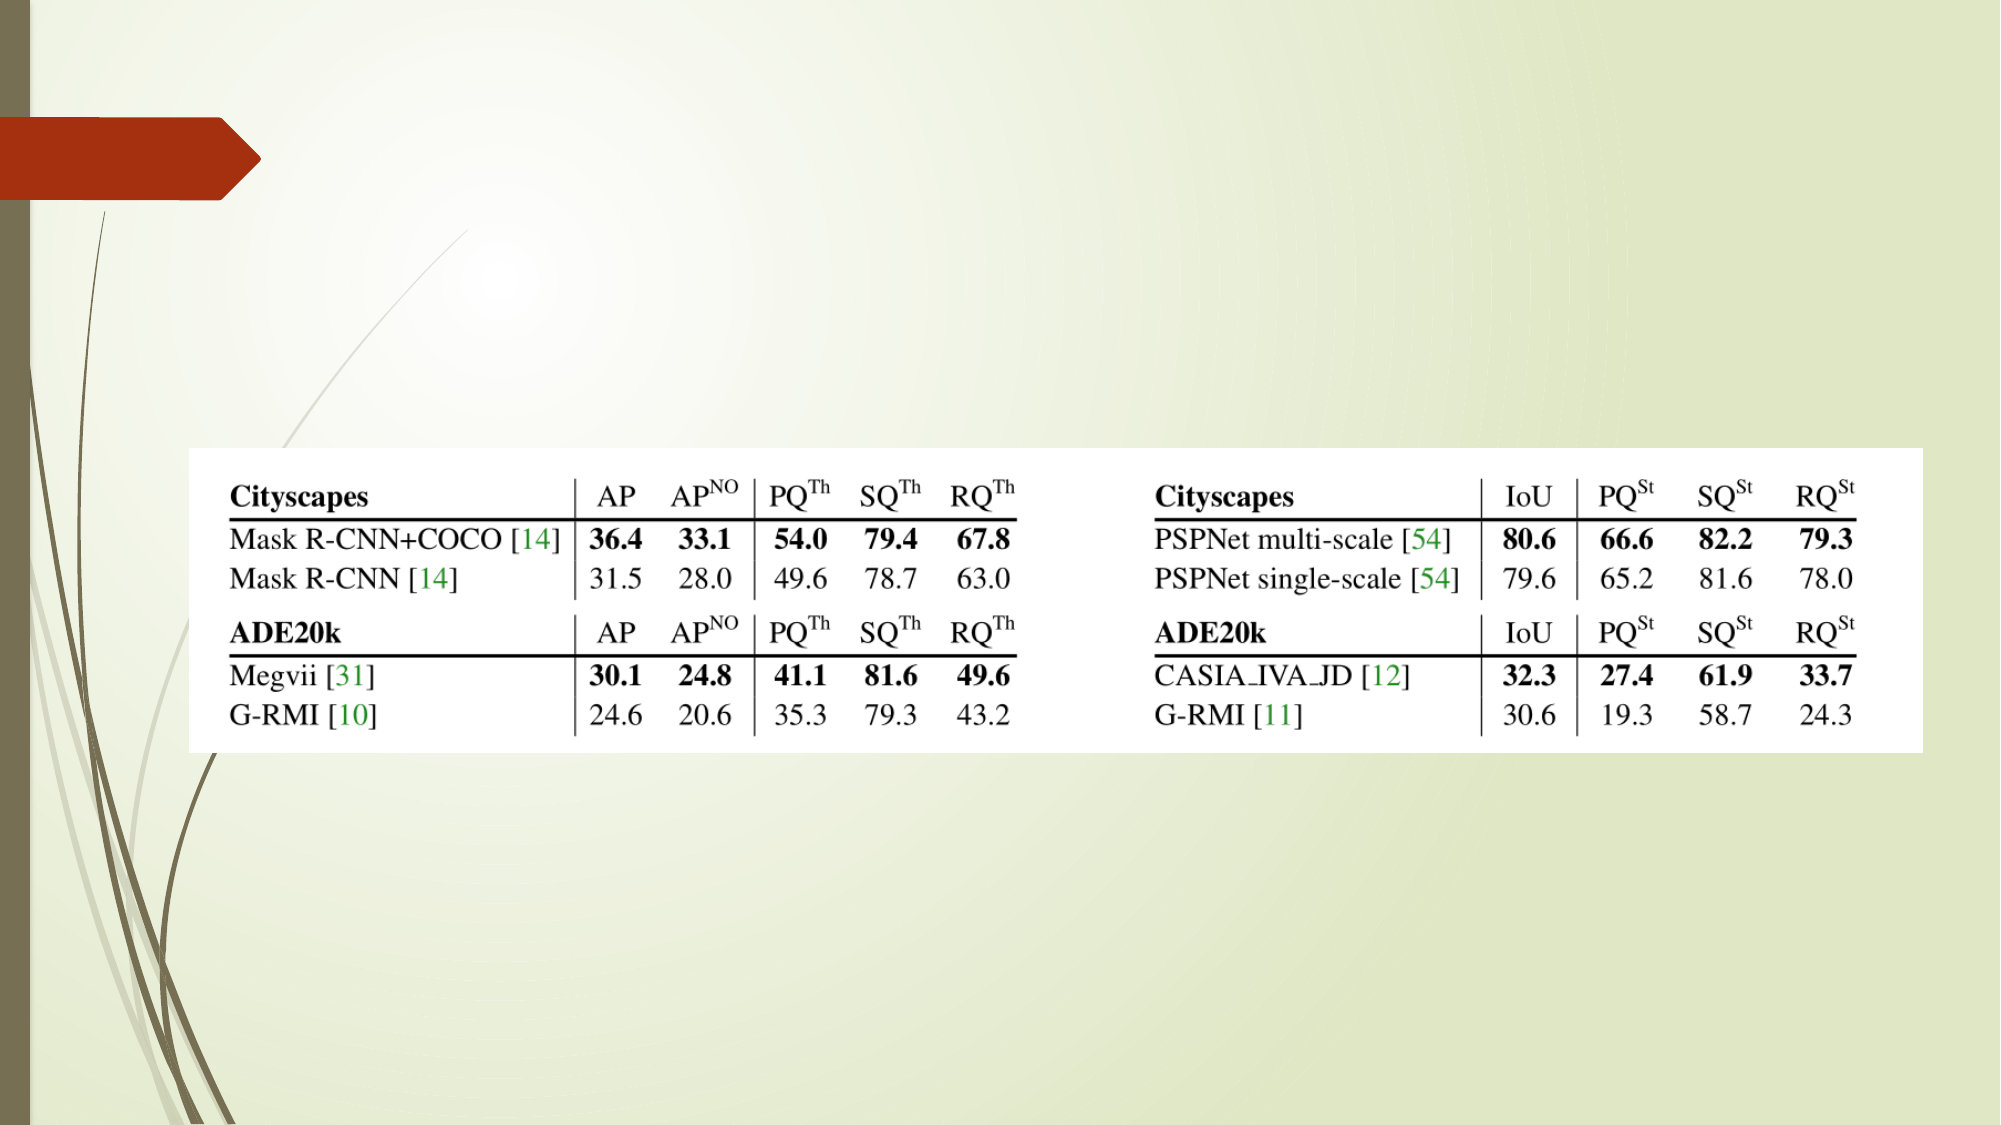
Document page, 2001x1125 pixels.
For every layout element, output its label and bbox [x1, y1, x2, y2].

list [189, 448, 1923, 754]
